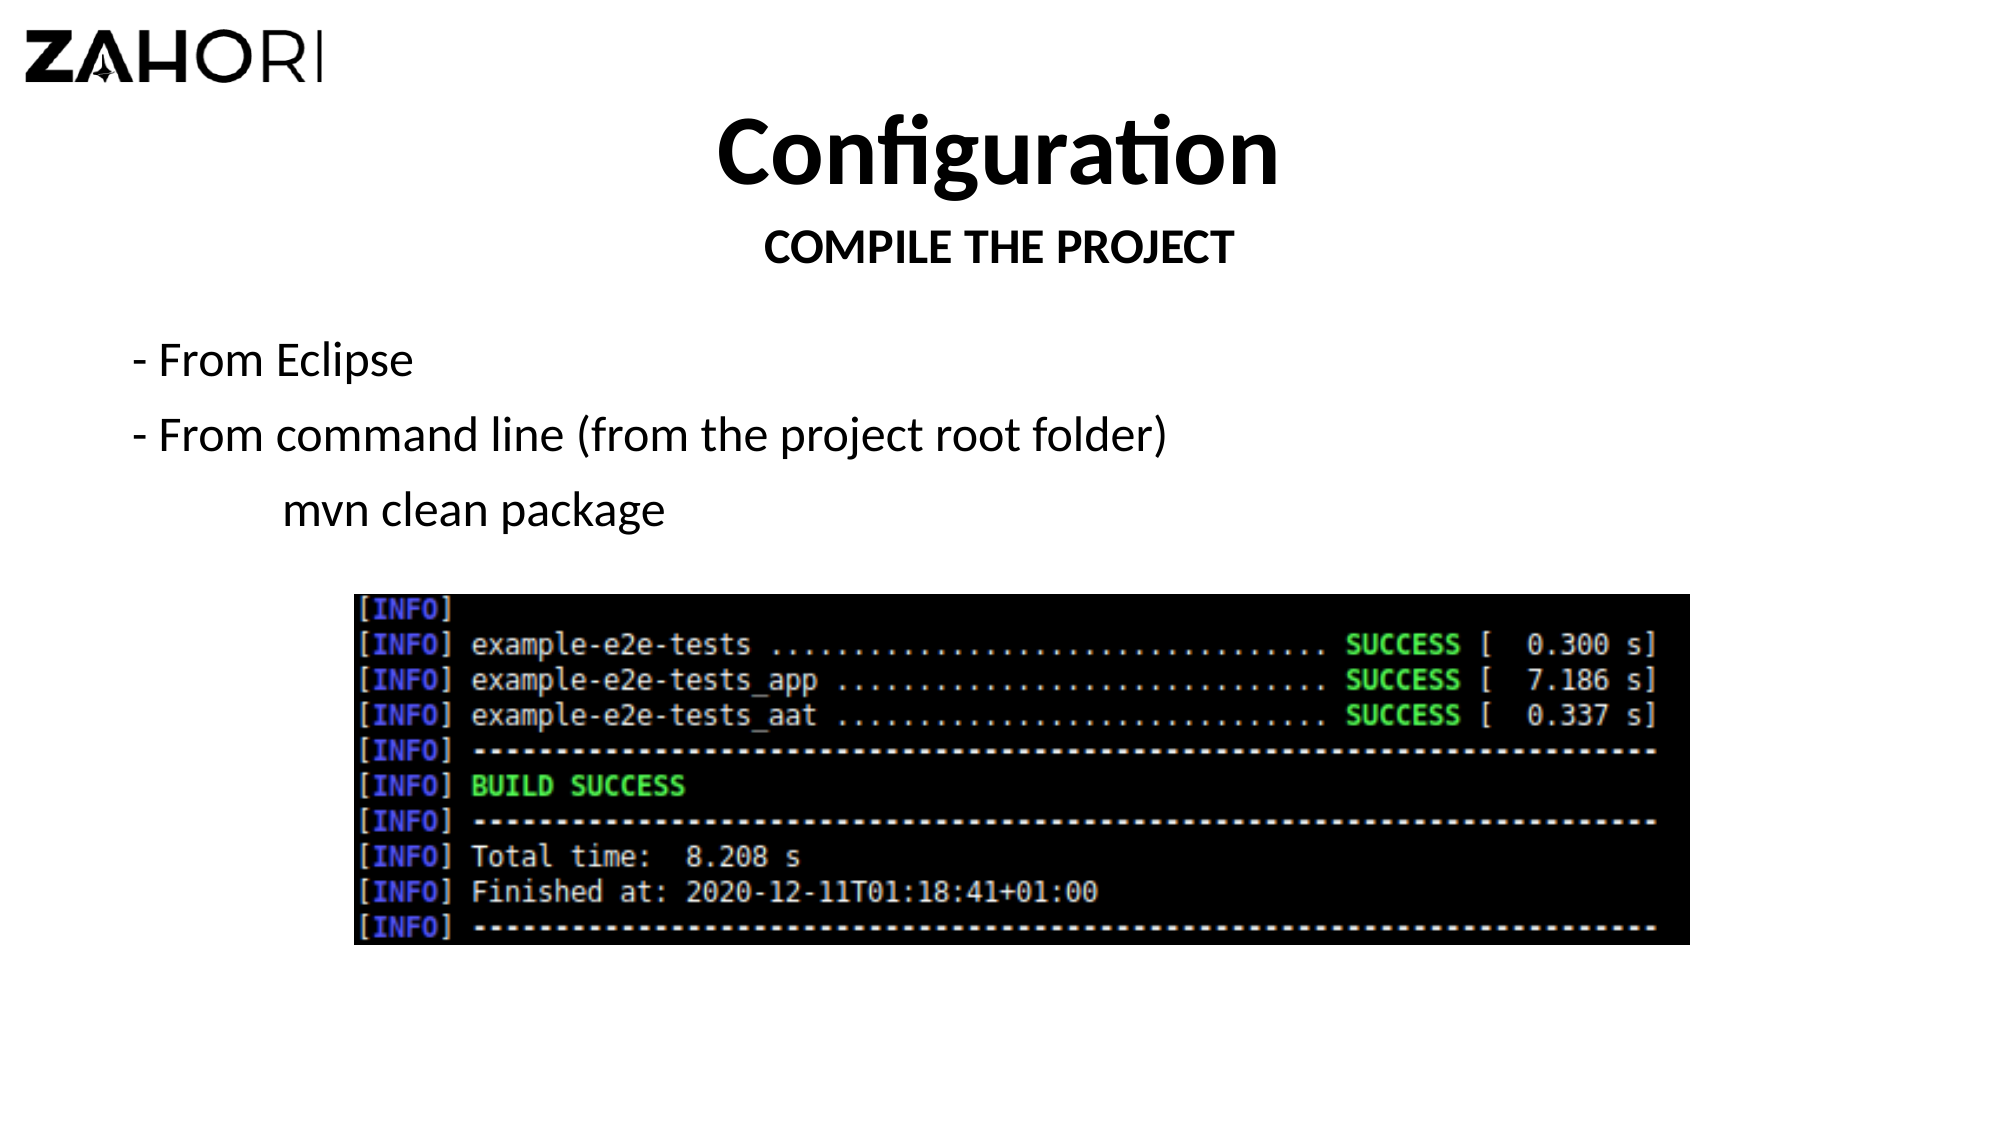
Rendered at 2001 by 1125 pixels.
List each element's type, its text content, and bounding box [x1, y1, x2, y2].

text_box COMPILE THE PROJECT [88, 213, 1912, 296]
text_box - From Eclipse - From command line (from the project root folder) mvn clean package [117, 325, 1941, 1064]
picture [354, 593, 1690, 945]
picture [19, 23, 331, 90]
text_box Configuration [263, 76, 1737, 212]
